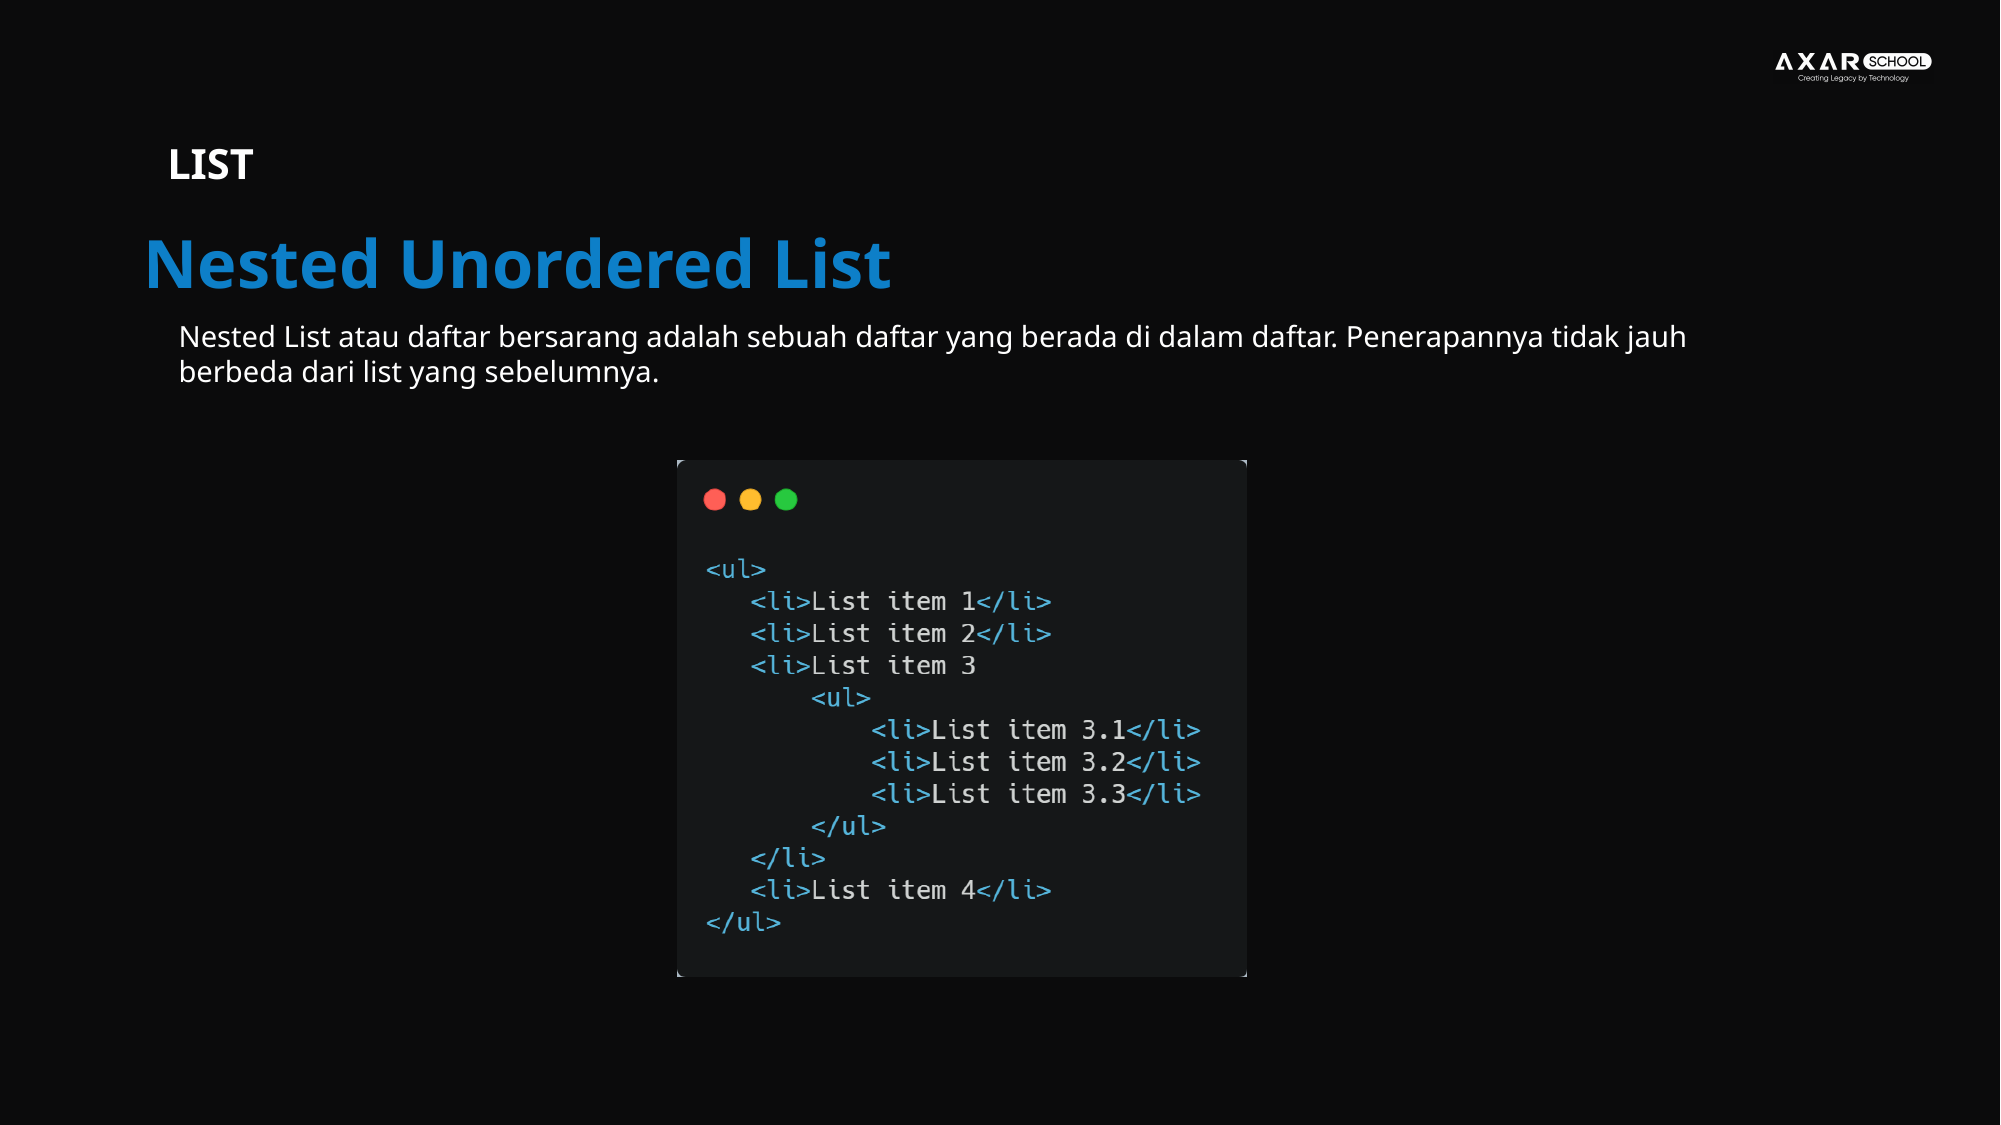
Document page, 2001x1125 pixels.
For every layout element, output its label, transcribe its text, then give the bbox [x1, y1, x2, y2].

text_box Nested List atau daftar bersarang adalah sebuah daftar yang berada di dalam daftar. Penerapannya tidak jauh berbeda dari list yang sebelumnya. [163, 310, 1761, 396]
picture [677, 460, 1247, 977]
text_box LIST [152, 130, 269, 196]
picture [1773, 50, 1934, 84]
text_box Nested Unordered List [129, 214, 909, 310]
